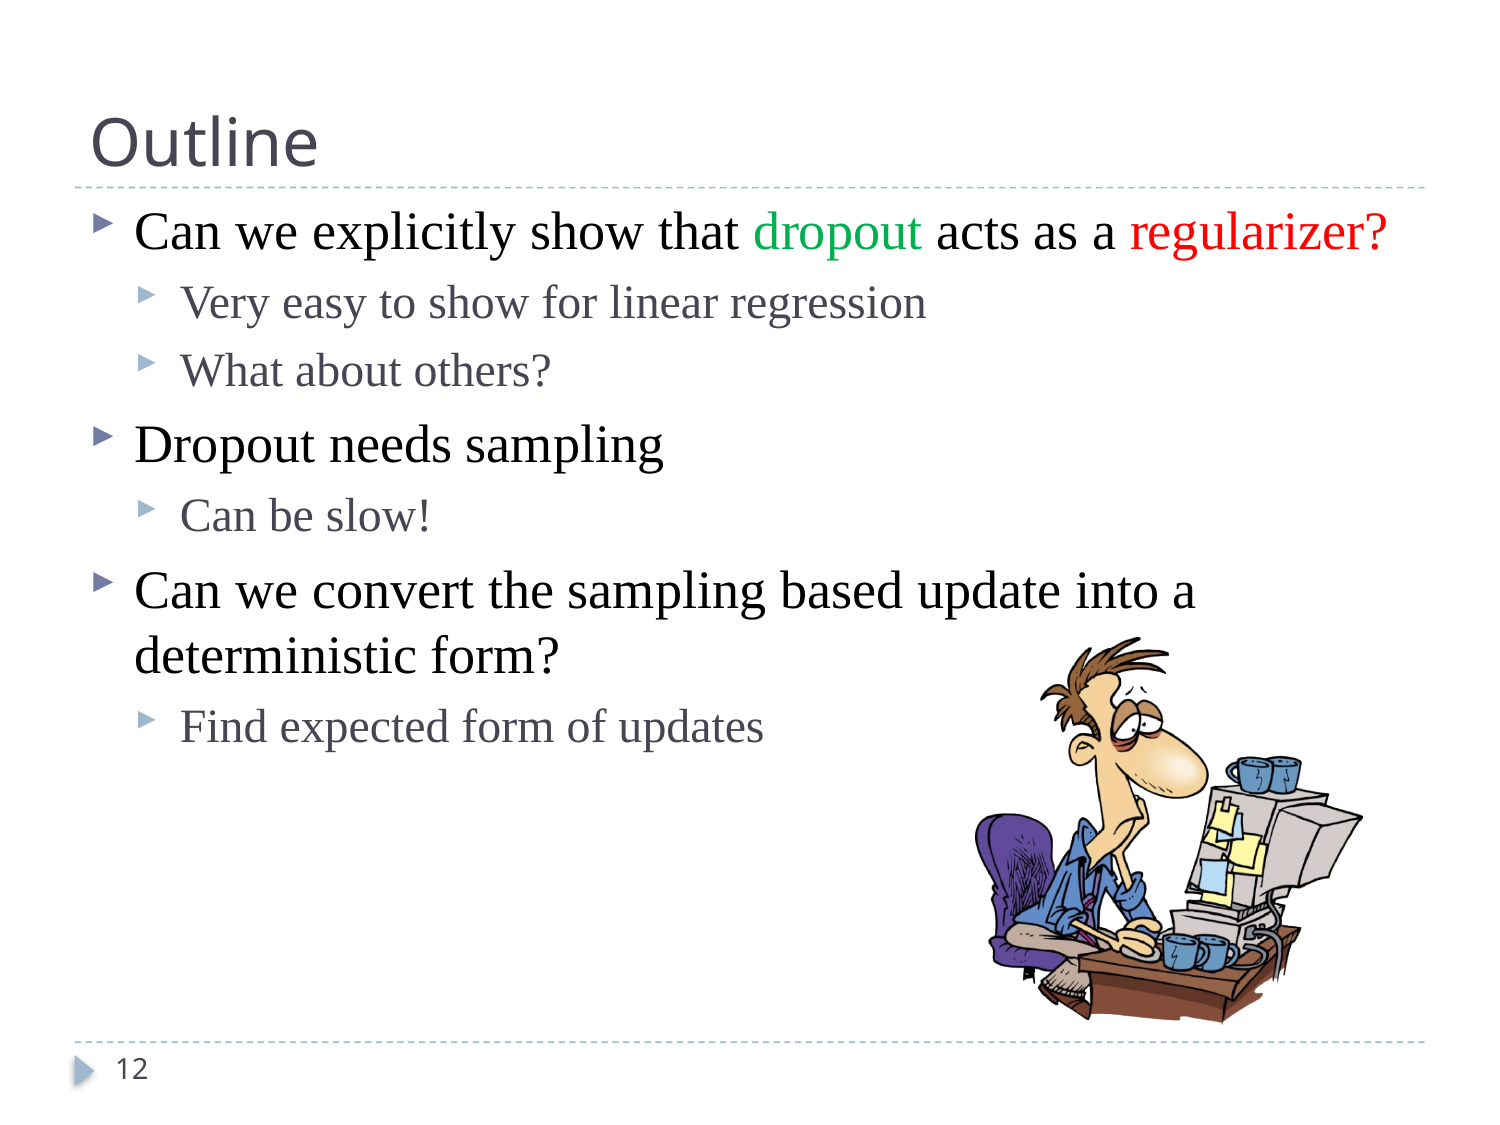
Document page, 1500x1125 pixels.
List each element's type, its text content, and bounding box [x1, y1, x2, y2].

picture [974, 637, 1363, 1026]
slide_number 12 [100, 1042, 426, 1103]
list Can we explicitly show that dropout acts as a regularizer? Very easy to show for linear regression What about others? Dropout needs sampling Can be slow! Can we convert the sampling based update into a deterministic form? Find expected form of updates [75, 187, 1425, 998]
title Outline [75, 24, 1425, 187]
